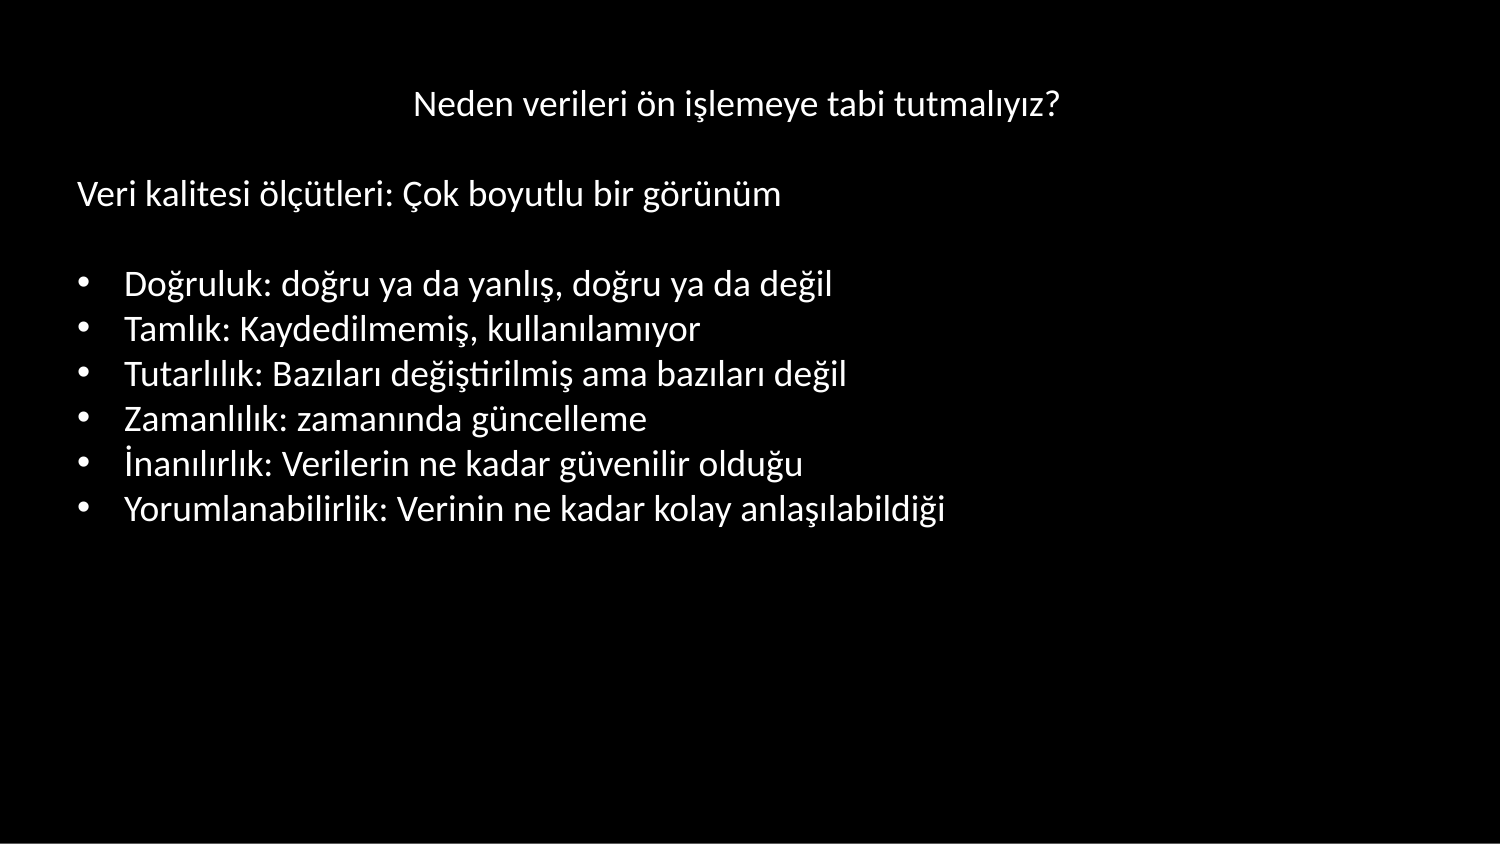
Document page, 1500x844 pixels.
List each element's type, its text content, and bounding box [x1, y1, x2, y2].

text_box Neden verileri ön işlemeye tabi tutmalıyız? Veri kalitesi ölçütleri: Çok boyutlu bir görünüm Doğruluk: doğru ya da yanlış, doğru ya da değil Tamlık: Kaydedilmemiş, kullanılamıyor Tutarlılık: Bazıları değiştirilmiş ama bazıları değil Zamanlılık: zamanında güncelleme İnanılırlık: Verilerin ne kadar güvenilir olduğu Yorumlanabilirlik: Verinin ne kadar kolay anlaşılabildiği [62, 71, 1413, 582]
